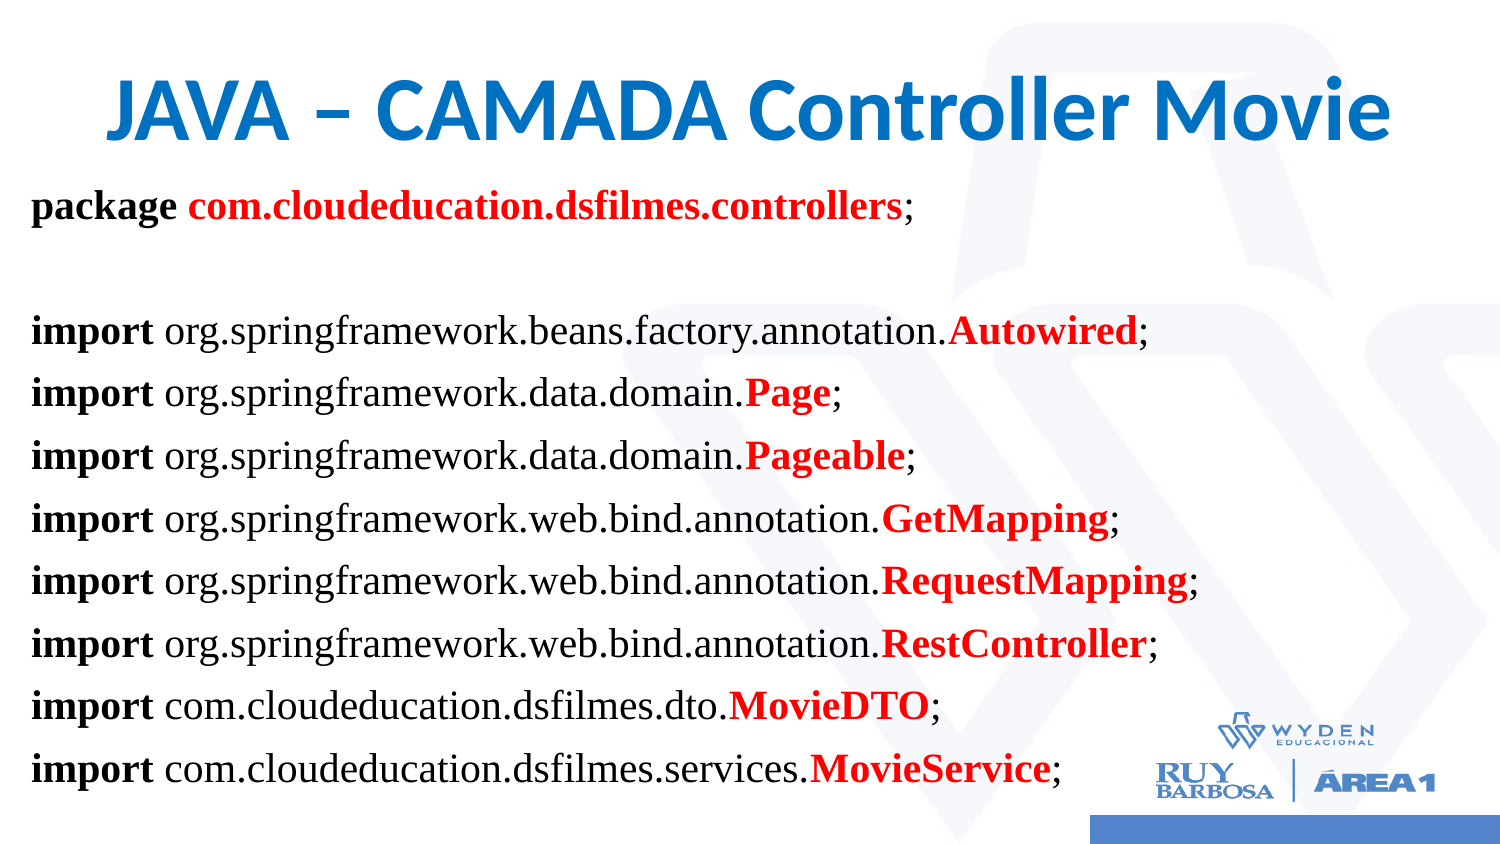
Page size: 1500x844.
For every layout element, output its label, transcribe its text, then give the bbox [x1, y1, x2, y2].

title JAVA – CAMADA Controller Movie [74, 33, 1426, 169]
picture [0, 0, 1500, 844]
list package com.cloudeducation.dsfilmes.controllers; import org.springframework.beans.factory.annotation.Autowired; import org.springframework.data.domain.Page; import org.springframework.data.domain.Pageable; import org.springframework.web.bind.annotation.GetMapping; import org.springframework.web.bind.annotation.RequestMapping; import org.springframework.web.bind.annotation.RestController; import com.cloudeducation.dsfilmes.dto.MovieDTO; import com.cloudeducation.dsfilmes.services.MovieService; [22, 169, 1479, 811]
